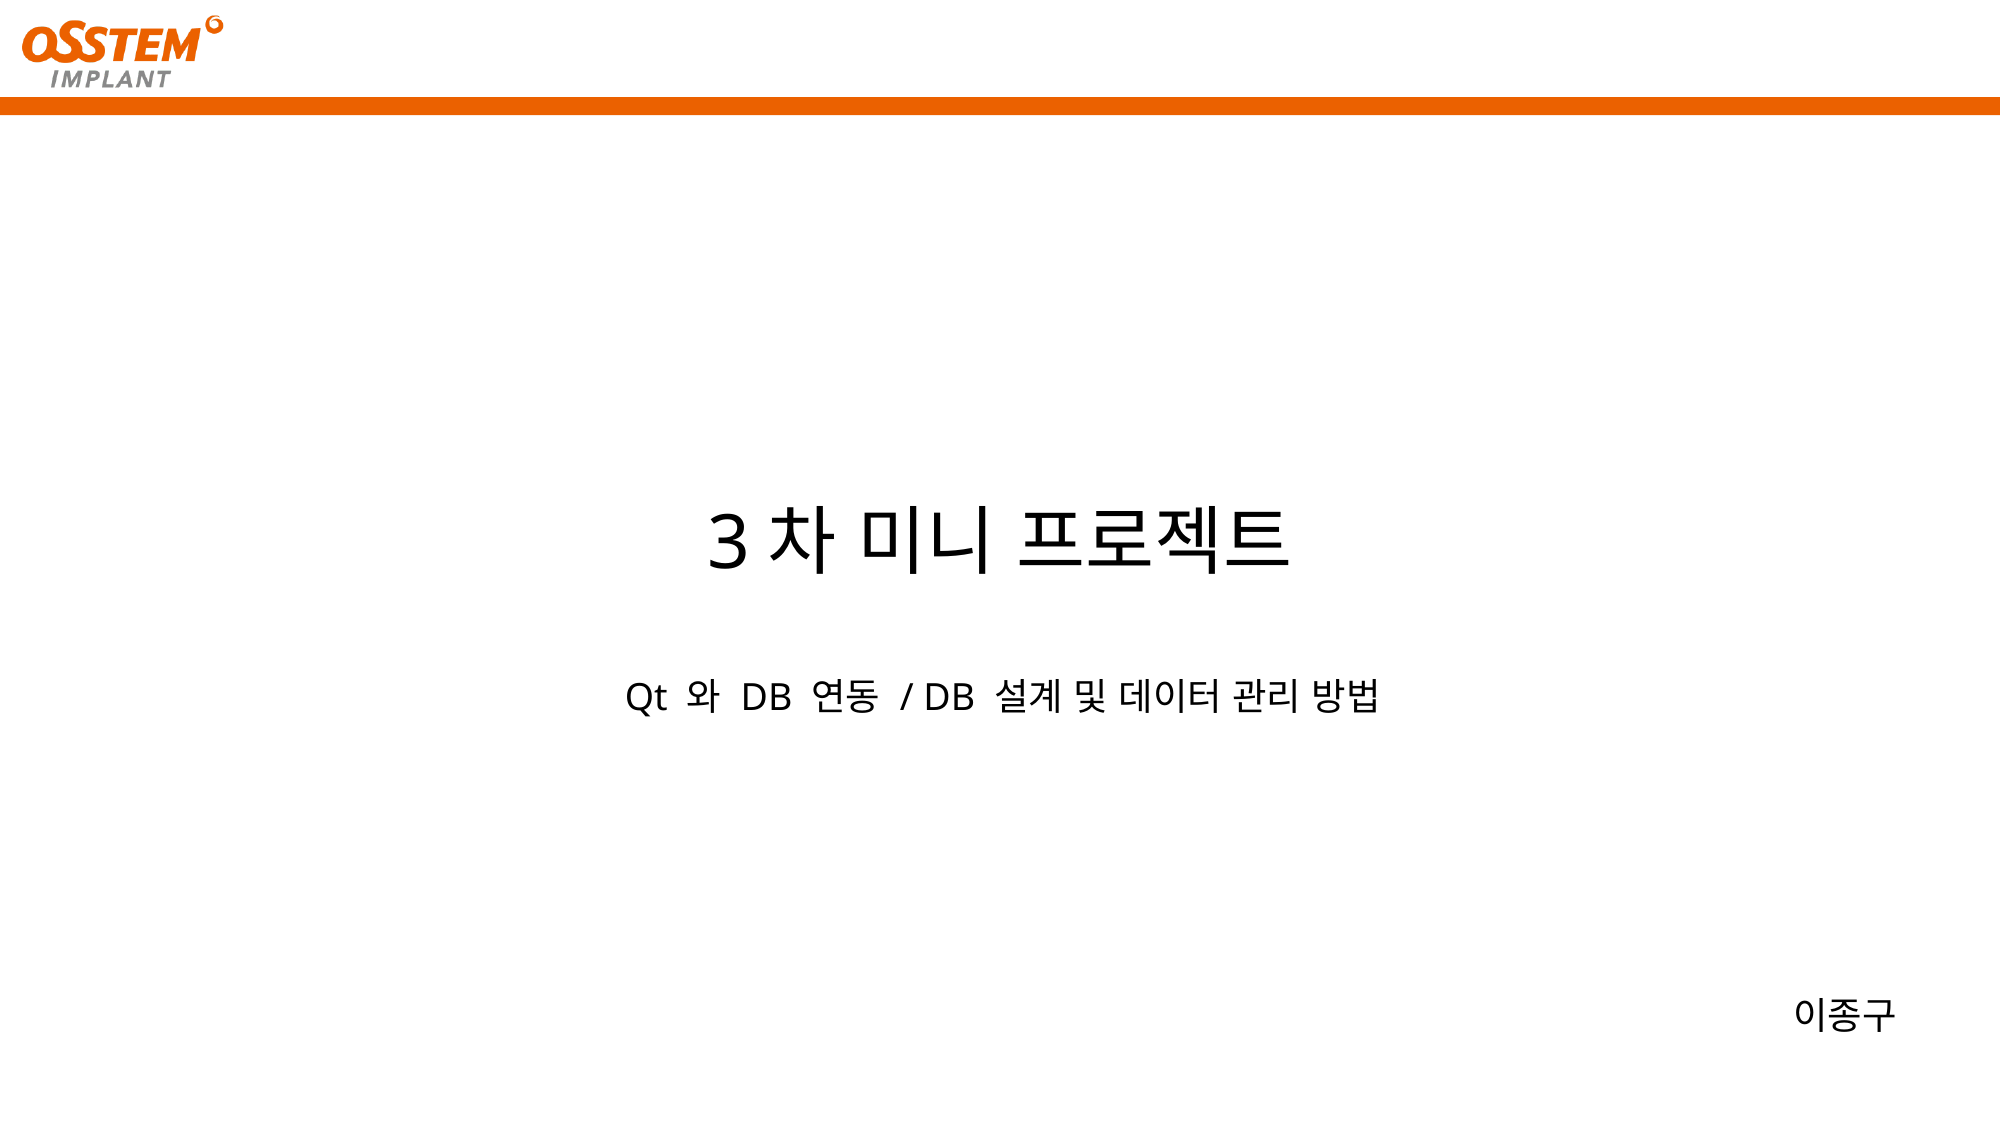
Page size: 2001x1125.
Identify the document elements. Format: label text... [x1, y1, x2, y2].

text_box 3차 미니 프로젝트 [0, 486, 2000, 591]
picture [22, 14, 225, 90]
text_box Qt 와 DB 연동 / DB 설계 및 데이터 관리 방법 [0, 665, 2000, 726]
text_box 이종구 [1778, 984, 1926, 1044]
